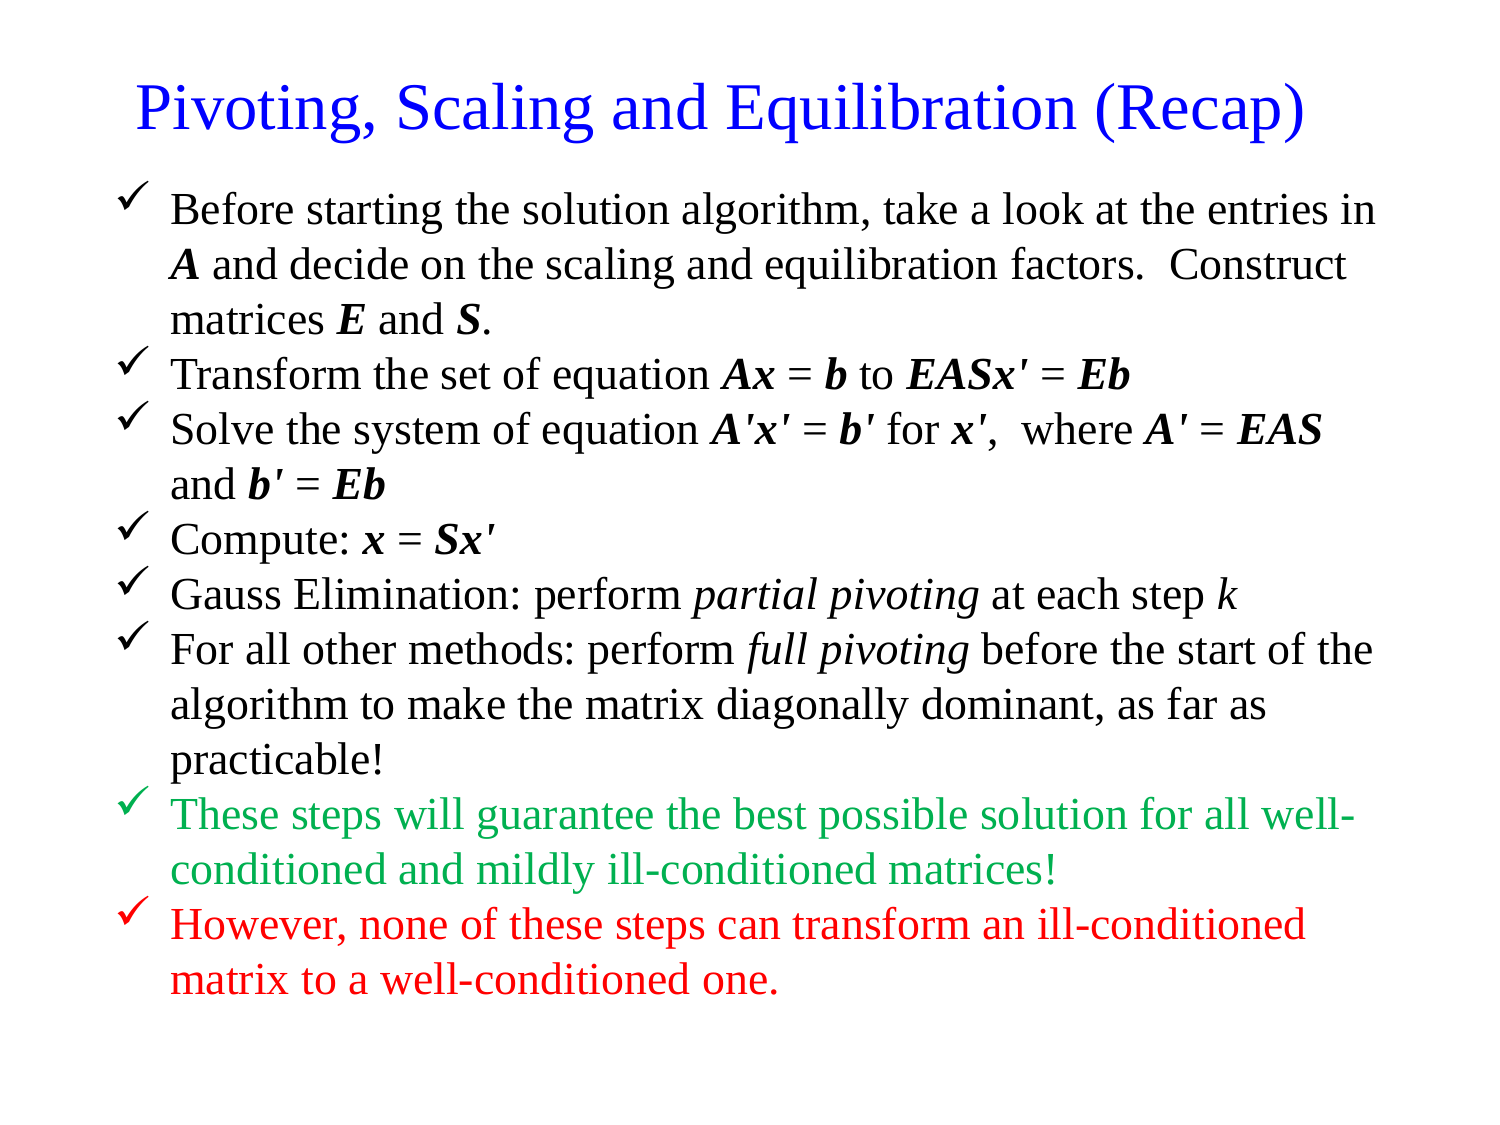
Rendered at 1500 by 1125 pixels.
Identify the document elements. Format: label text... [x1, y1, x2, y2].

text_box Pivoting, Scaling and Equilibration (Recap) [120, 55, 1340, 151]
text_box Before starting the solution algorithm, take a look at the entries in A and decide on the scaling and equilibration factors. Construct matrices E and S. Transform the set of equation Ax = b to EASxʹ = Eb Solve the system of equation Aʹxʹ = bʹ for xʹ, where Aʹ = EAS and bʹ = Eb Compute: x = Sxʹ Gauss Elimination: perform partial pivoting at each step k For all other methods: perform full pivoting before the start of the algorithm to make the matrix diagonally dominant, as far as practicable! These steps will guarantee the best possible solution for all well-conditioned and mildly ill-conditioned matrices! However, none of these steps can transform an ill-conditioned matrix to a well-conditioned one. [99, 171, 1401, 1011]
